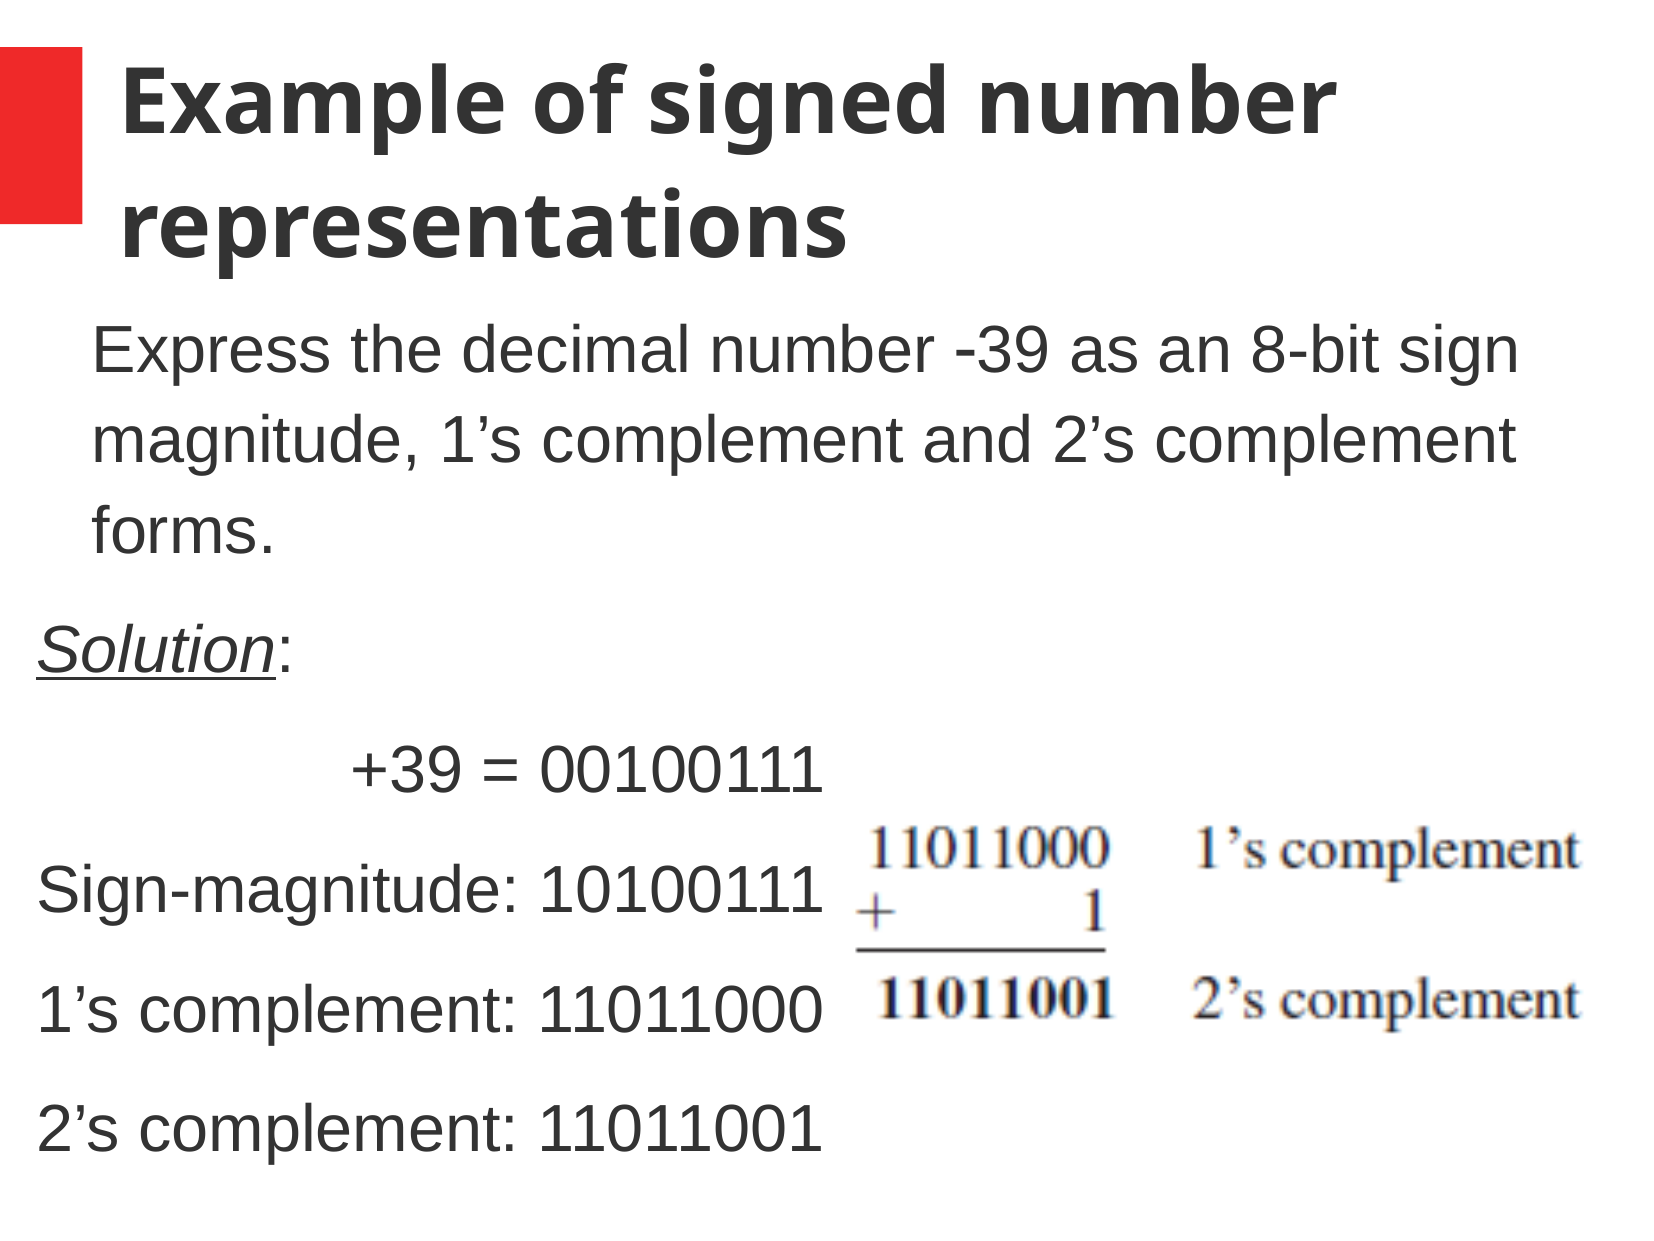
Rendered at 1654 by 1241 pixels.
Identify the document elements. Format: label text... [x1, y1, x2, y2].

picture [822, 803, 1630, 1051]
list Express the decimal number 39 as an 8-bit sign magnitude, 1’s complement and 2’s complement forms. Solution: +39 = 00100111 Sign-magnitude: 10100111 1’s complement: 11011000 2’s complement: 11011001 [35, 295, 1583, 1072]
title Example of signed number representations [118, 34, 1569, 270]
